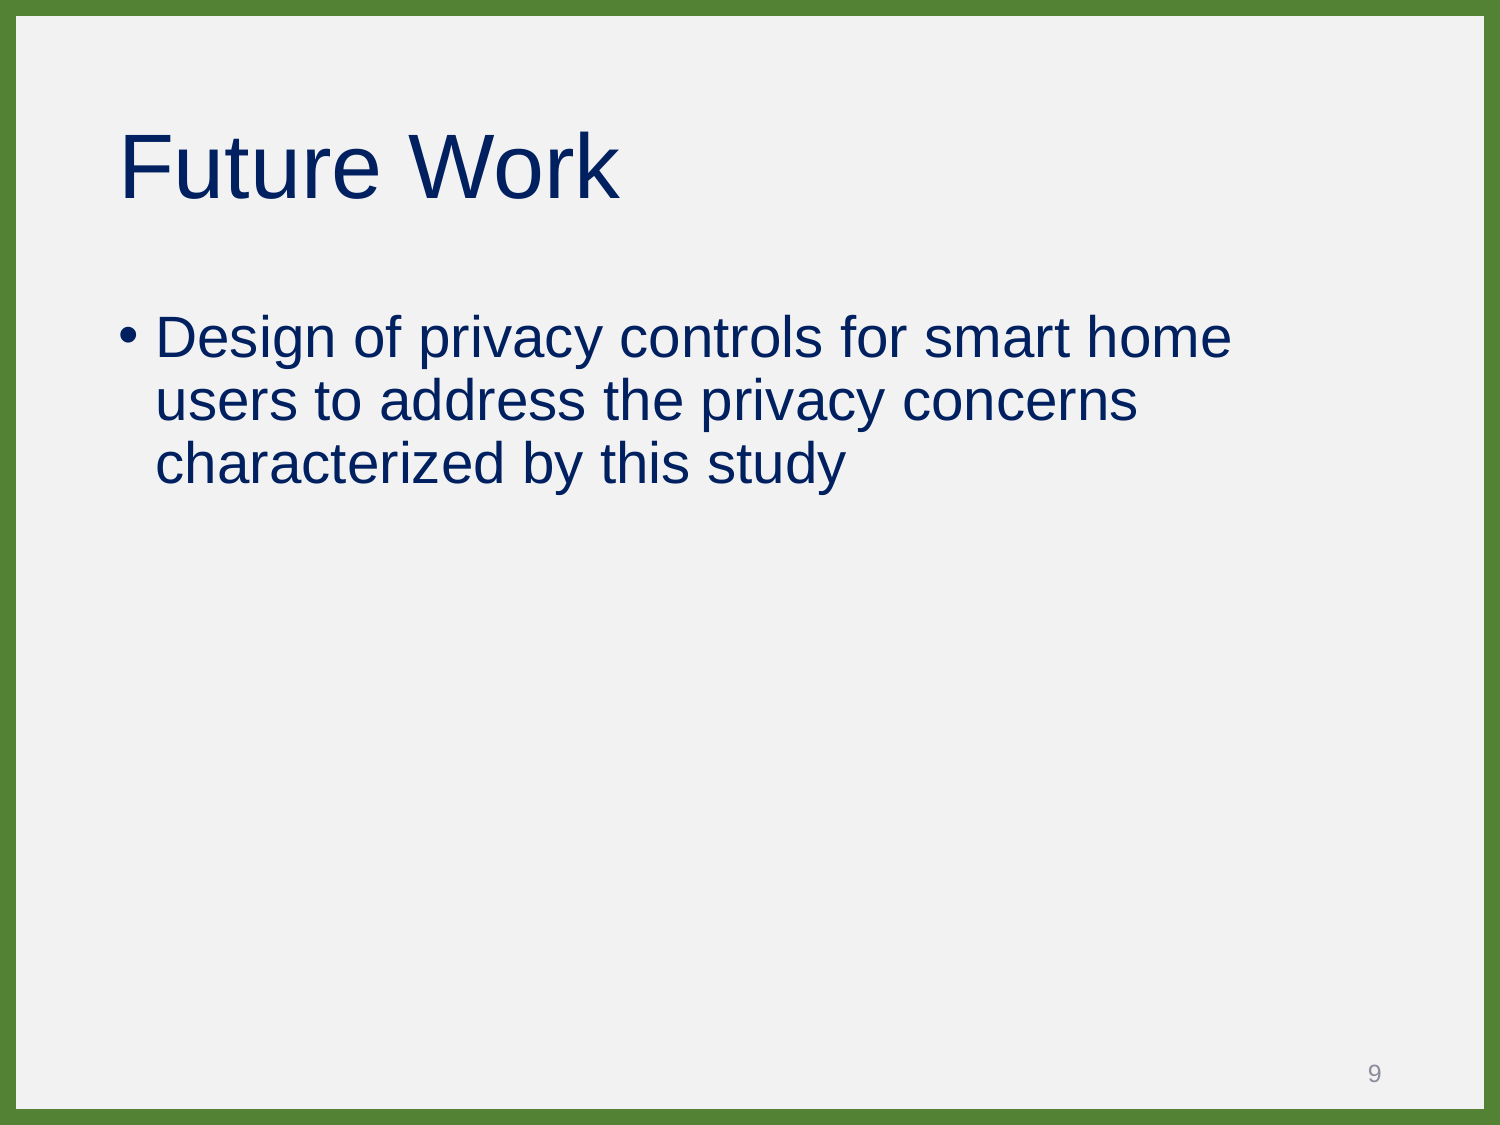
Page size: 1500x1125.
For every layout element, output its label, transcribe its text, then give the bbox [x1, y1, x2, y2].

slide_number 9 [1059, 1042, 1397, 1103]
list Design of privacy controls for smart home users to address the privacy concerns characterized by this study [103, 299, 1397, 1014]
title Future Work [103, 59, 1397, 278]
